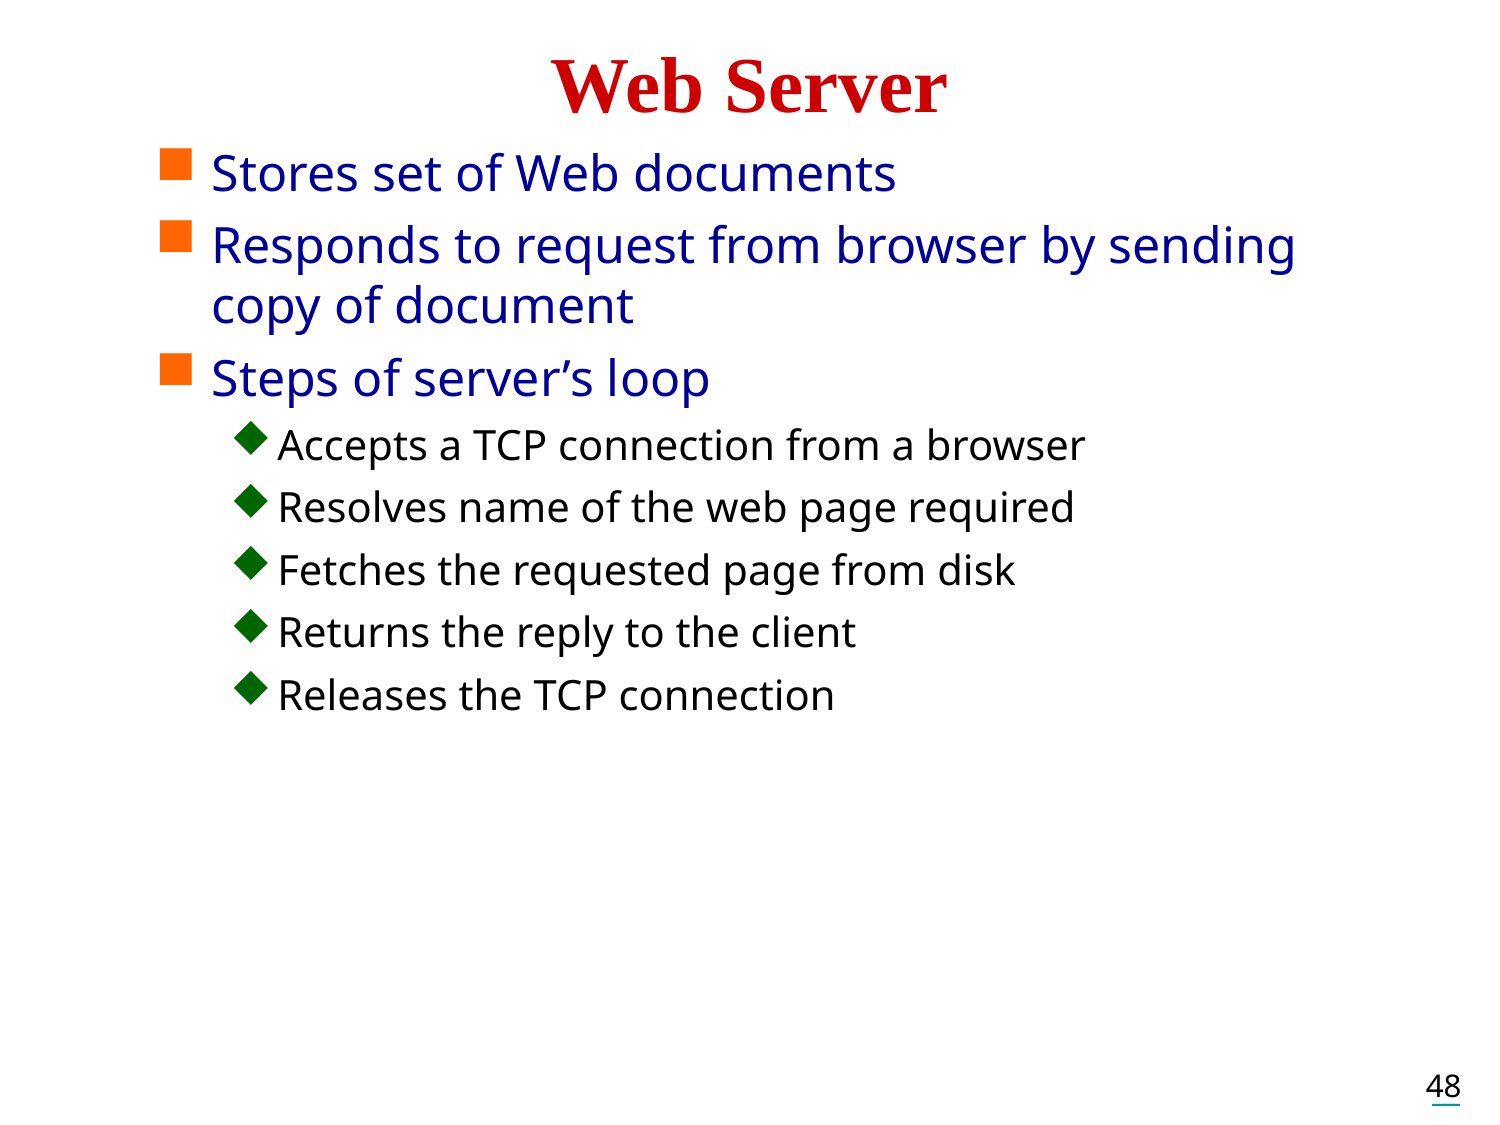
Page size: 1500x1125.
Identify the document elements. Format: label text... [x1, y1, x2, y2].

list Stores set of Web documents Responds to request from browser by sending copy of document Steps of server’s loop Accepts a TCP connection from a browser Resolves name of the web page required Fetches the requested page from disk Returns the reply to the client Releases the TCP connection [140, 133, 1340, 972]
title Web Server [75, 24, 1425, 138]
